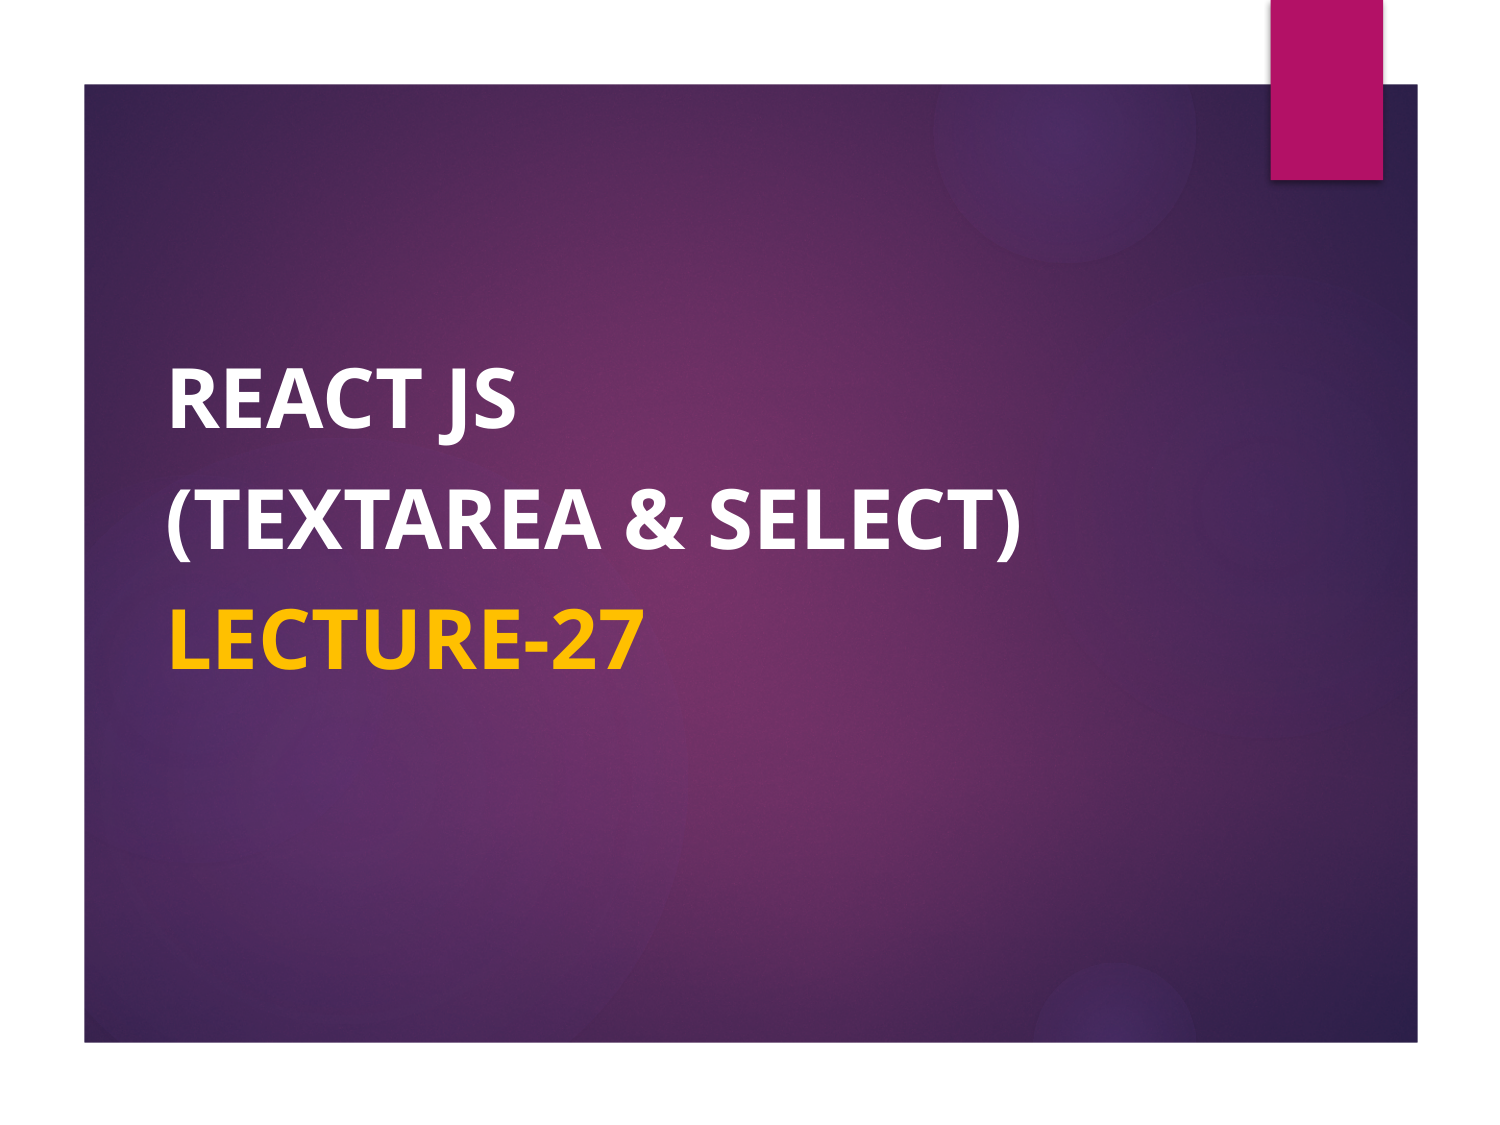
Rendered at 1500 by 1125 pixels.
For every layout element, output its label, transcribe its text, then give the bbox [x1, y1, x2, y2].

subtitle React JS (textarea & select) Lecture-27 [150, 337, 1500, 625]
